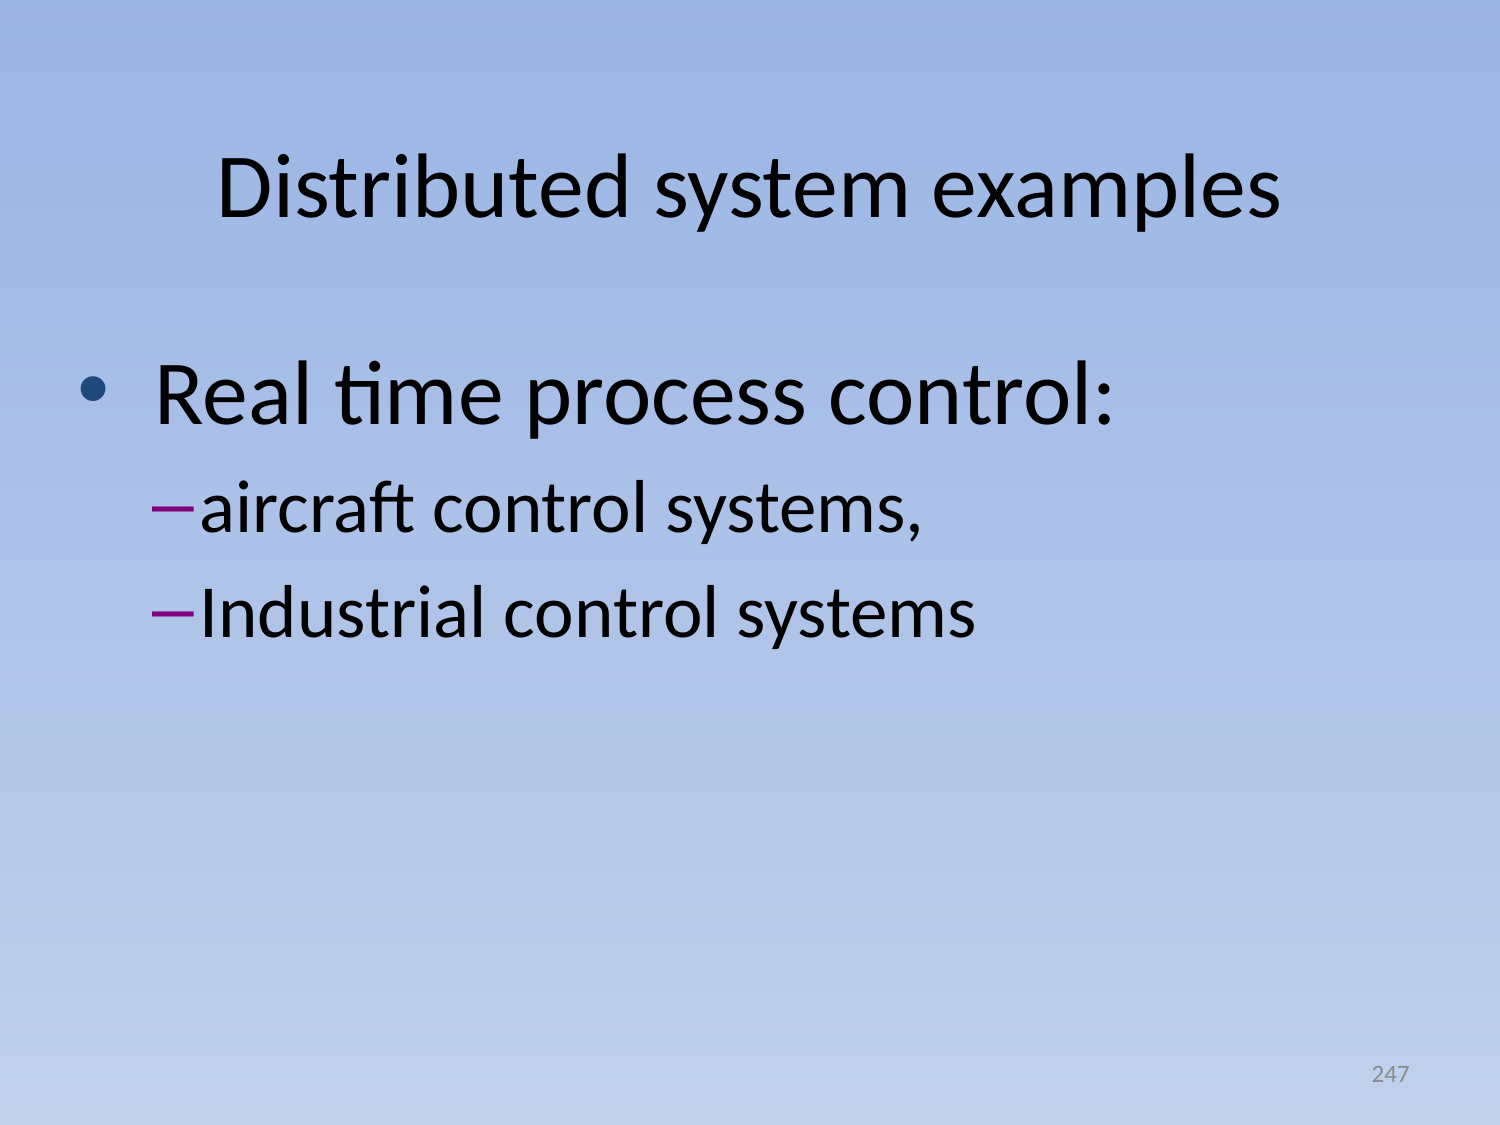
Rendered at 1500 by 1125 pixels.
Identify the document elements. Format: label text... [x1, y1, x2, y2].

slide_number 247 [1074, 1042, 1425, 1103]
title Distributed system examples [75, 87, 1425, 275]
list Real time process control: aircraft control systems, Industrial control systems [62, 324, 1500, 1068]
